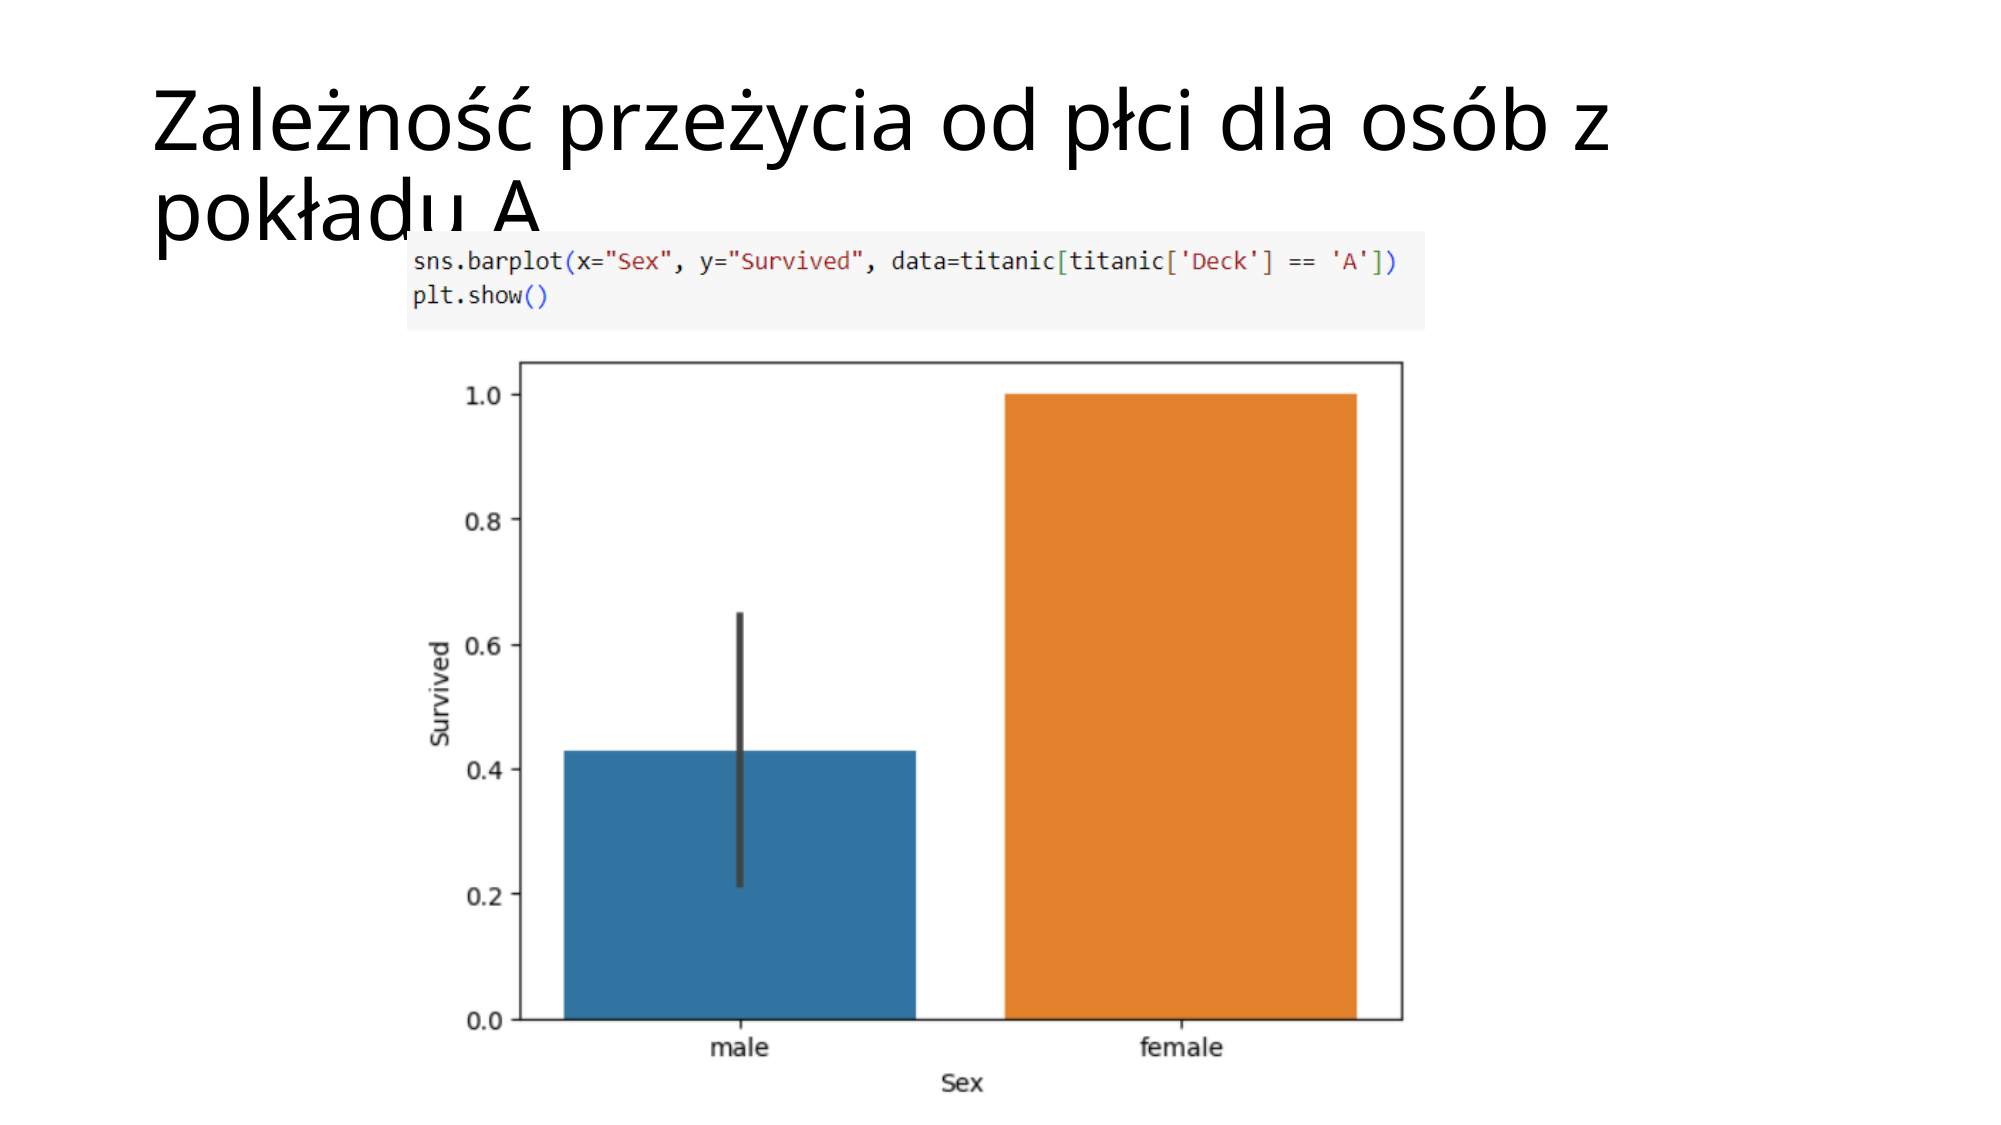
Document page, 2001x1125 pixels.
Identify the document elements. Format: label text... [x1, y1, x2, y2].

title Zależność przeżycia od płci dla osób z pokładu A [137, 59, 1863, 278]
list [407, 231, 1425, 1109]
